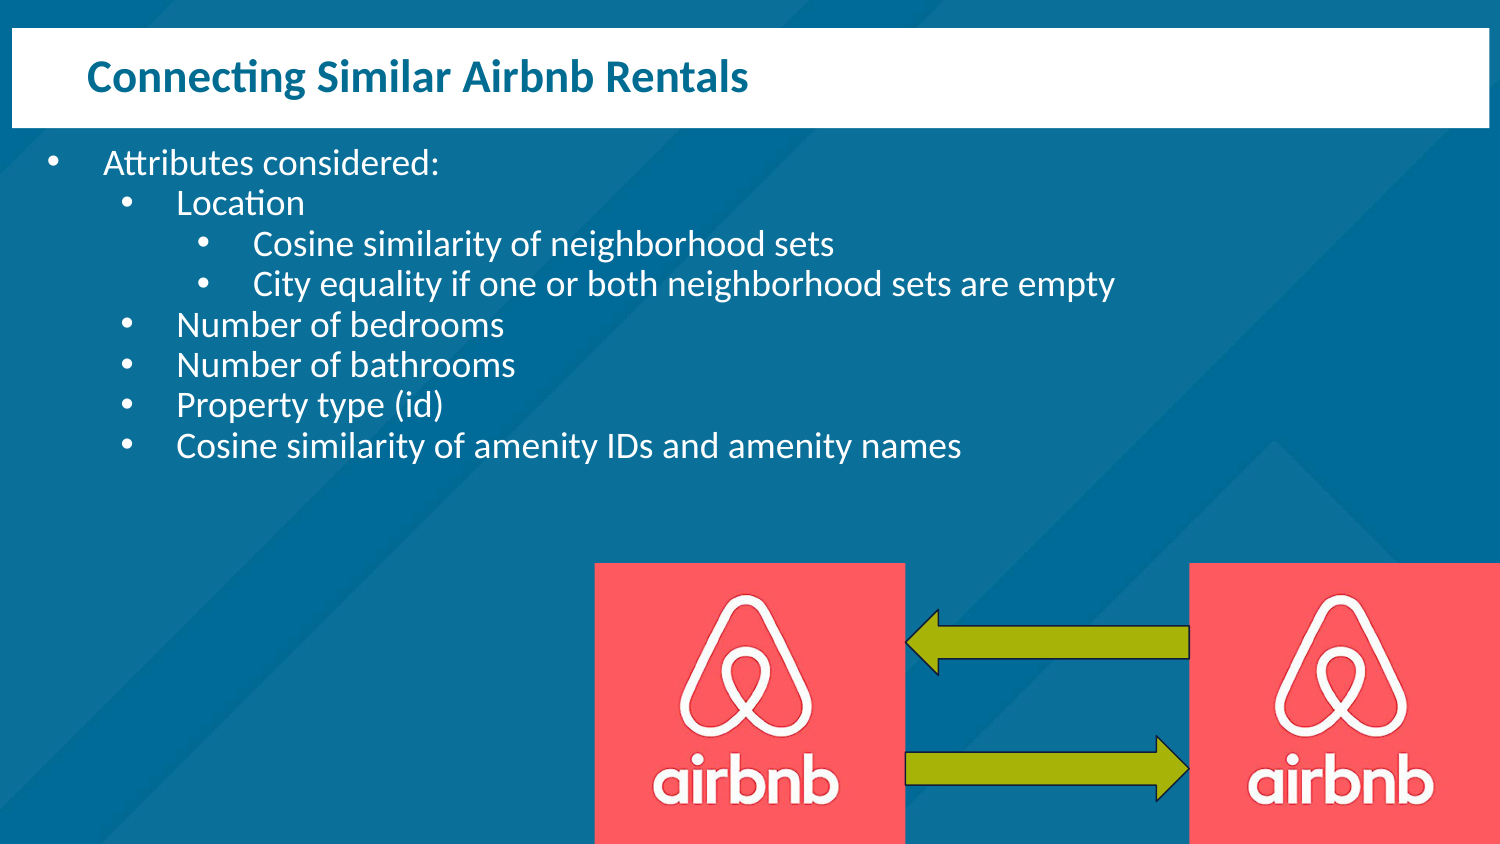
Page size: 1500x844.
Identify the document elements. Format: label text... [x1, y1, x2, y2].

text_box [910, 609, 1183, 676]
picture [1188, 564, 1500, 844]
text_box [910, 735, 1183, 802]
picture [595, 564, 906, 844]
title Connecting Similar Airbnb Rentals [12, 28, 1490, 129]
list Attributes considered: Location Cosine similarity of neighborhood sets City equality if one or both neighborhood sets are empty Number of bedrooms Number of bathrooms Property type (id) Cosine similarity of amenity IDs and amenity names [28, 142, 1490, 802]
